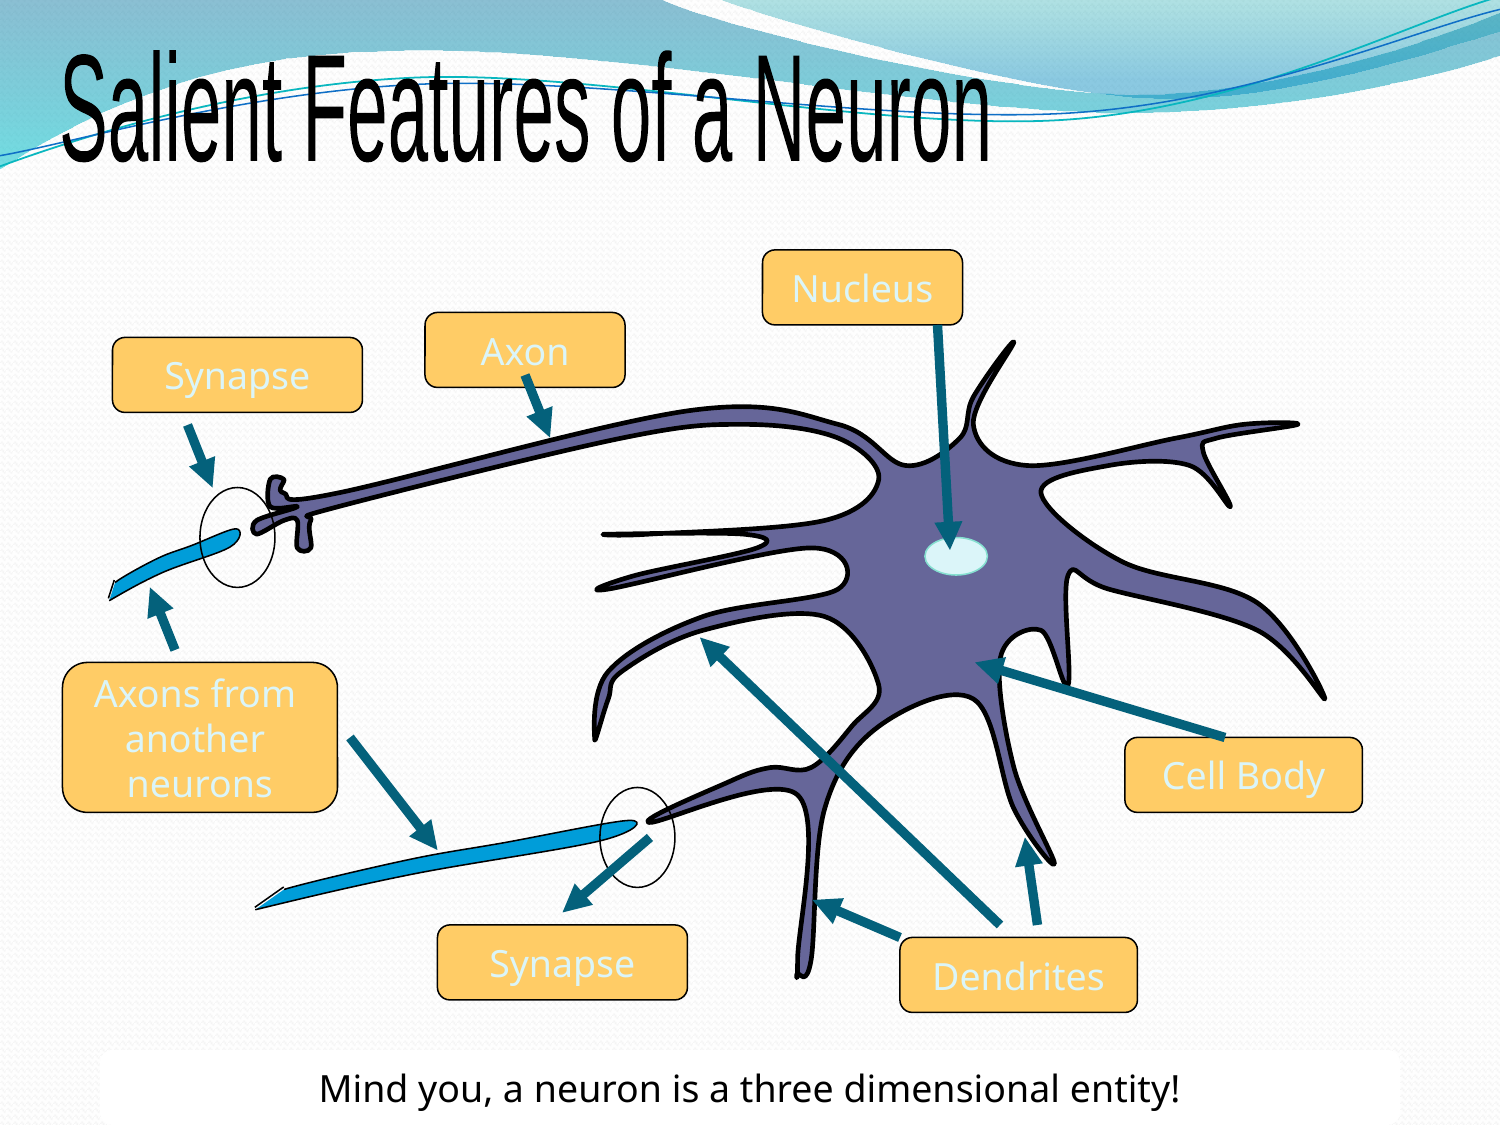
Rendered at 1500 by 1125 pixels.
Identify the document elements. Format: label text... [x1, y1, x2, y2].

text_box [148, 588, 176, 650]
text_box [242, 338, 249, 413]
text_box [249, 337, 1326, 990]
text_box Axons from another neurons [62, 662, 242, 813]
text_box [99, 549, 251, 576]
text_box [187, 424, 214, 488]
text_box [249, 852, 657, 888]
text_box Nucleus [762, 249, 963, 325]
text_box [249, 552, 257, 586]
text_box Mind you, a neuron is a three dimensional entity! [99, 1049, 1400, 1125]
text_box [249, 849, 651, 876]
text_box Cell Body [1332, 737, 1363, 813]
text_box Synapse [112, 337, 249, 413]
text_box Dendrites [900, 1001, 1138, 1013]
text_box Axon [425, 312, 626, 336]
text_box [199, 487, 242, 549]
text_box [240, 487, 245, 549]
